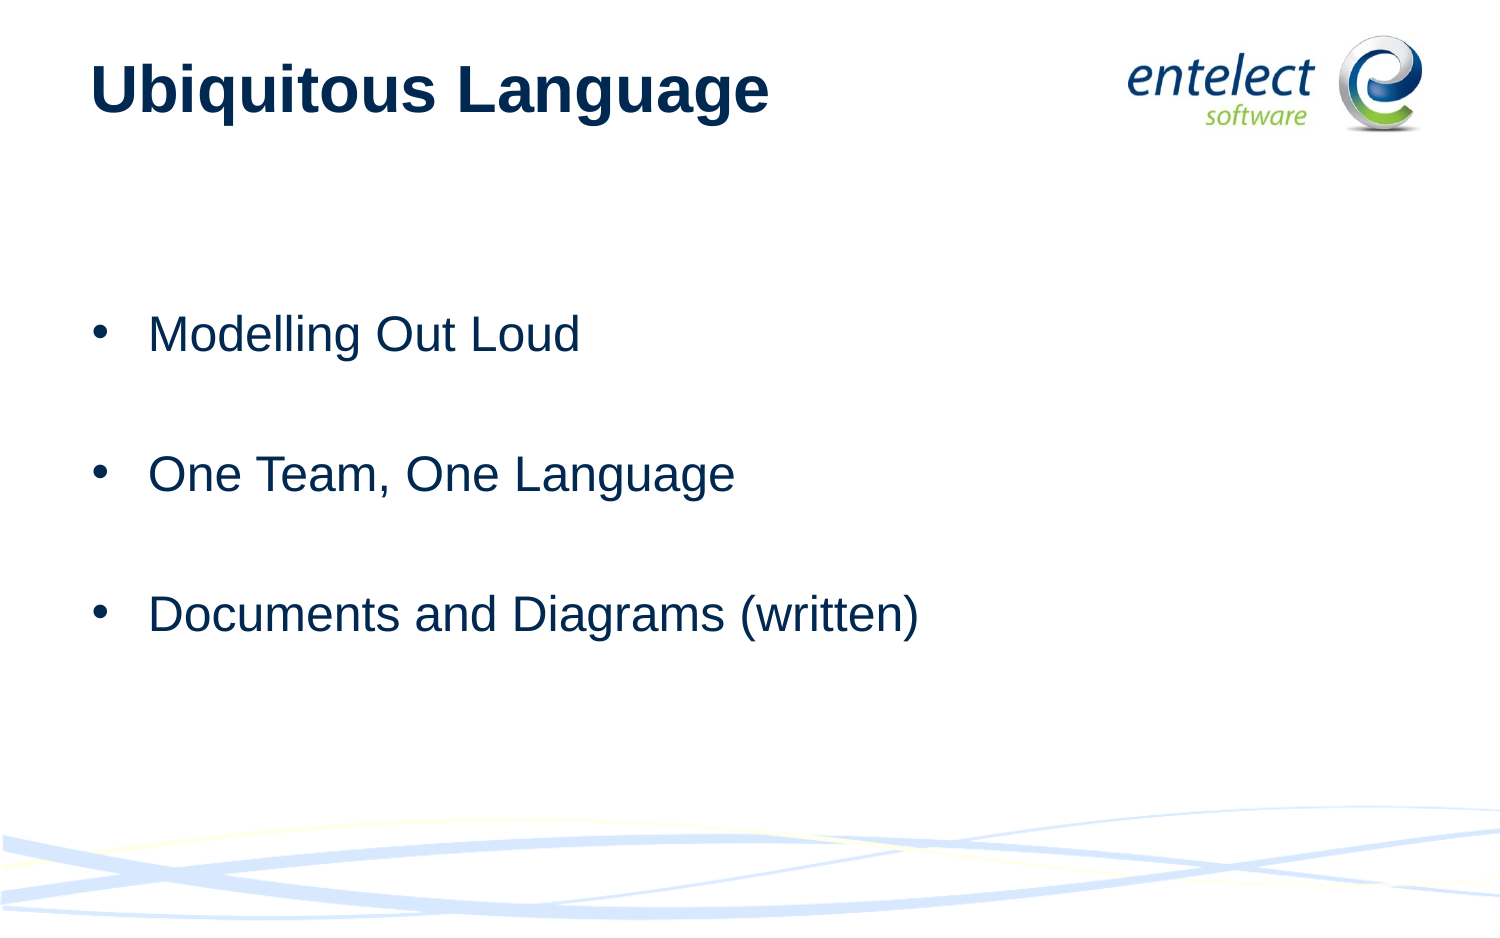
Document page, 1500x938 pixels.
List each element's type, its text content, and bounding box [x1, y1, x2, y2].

title Ubiquitous Language [75, 37, 1425, 134]
picture [1128, 33, 1424, 37]
list Modelling Out Loud One Team, One Language Documents and Diagrams (written) [76, 153, 1427, 883]
